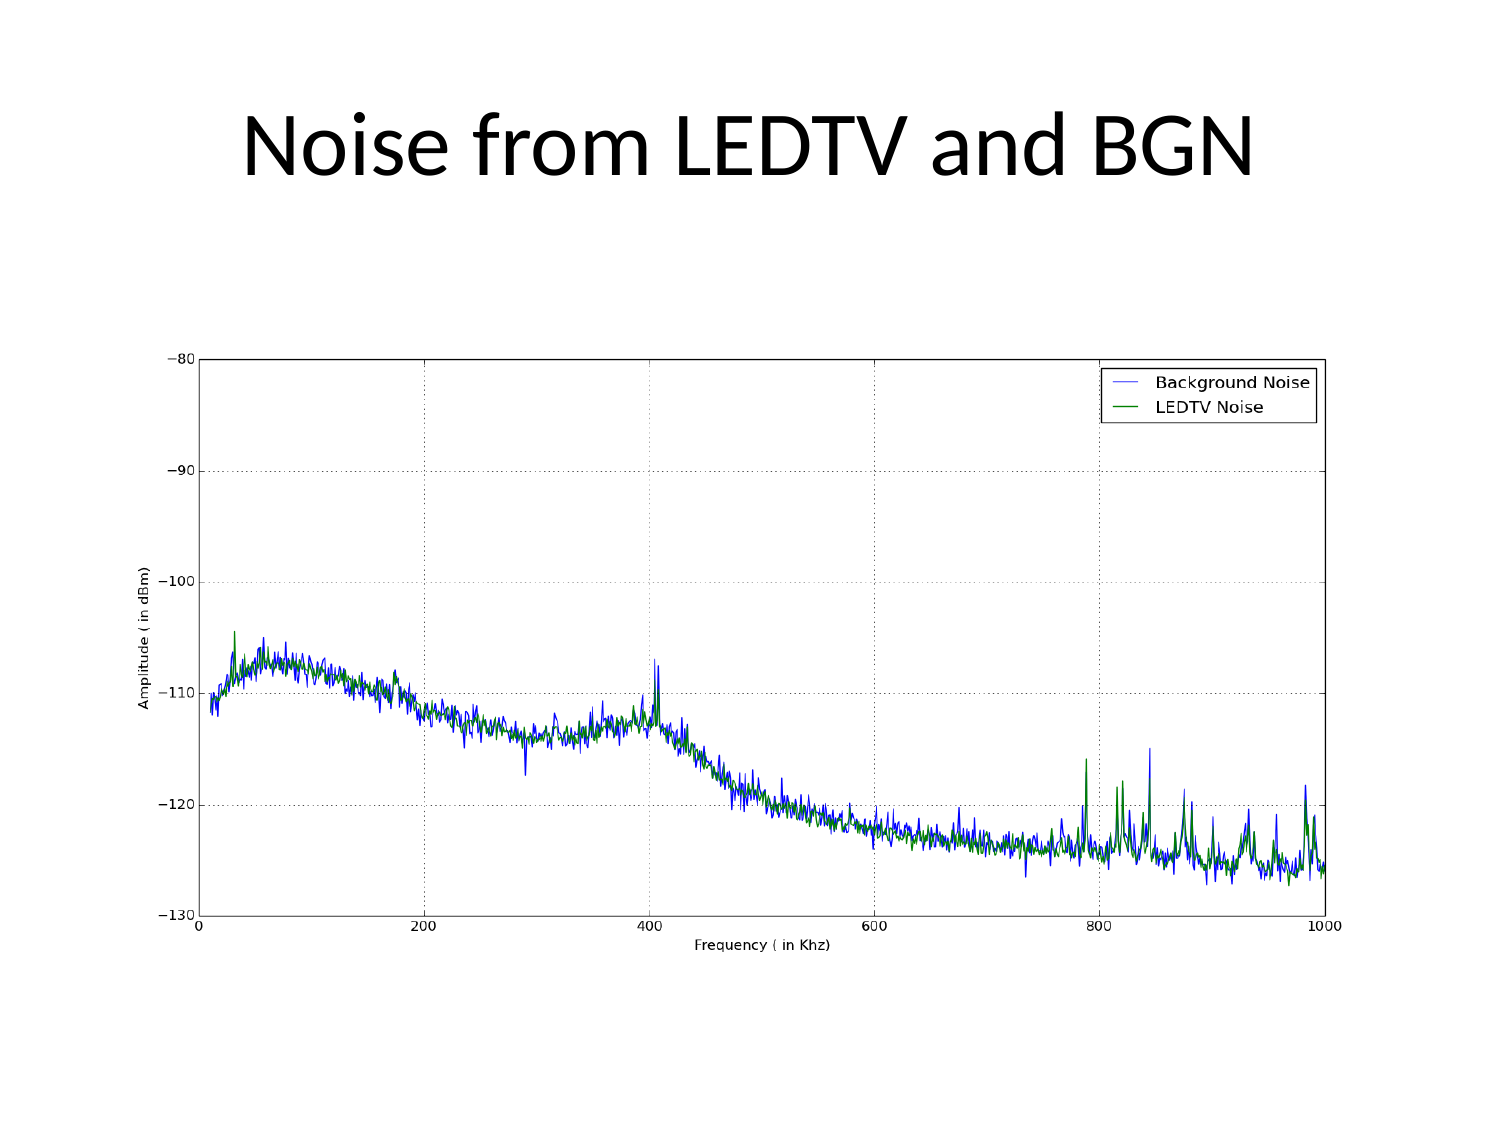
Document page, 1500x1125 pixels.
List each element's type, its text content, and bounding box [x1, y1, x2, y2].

title Noise from LEDTV and BGN [75, 45, 1425, 233]
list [17, 290, 1469, 985]
